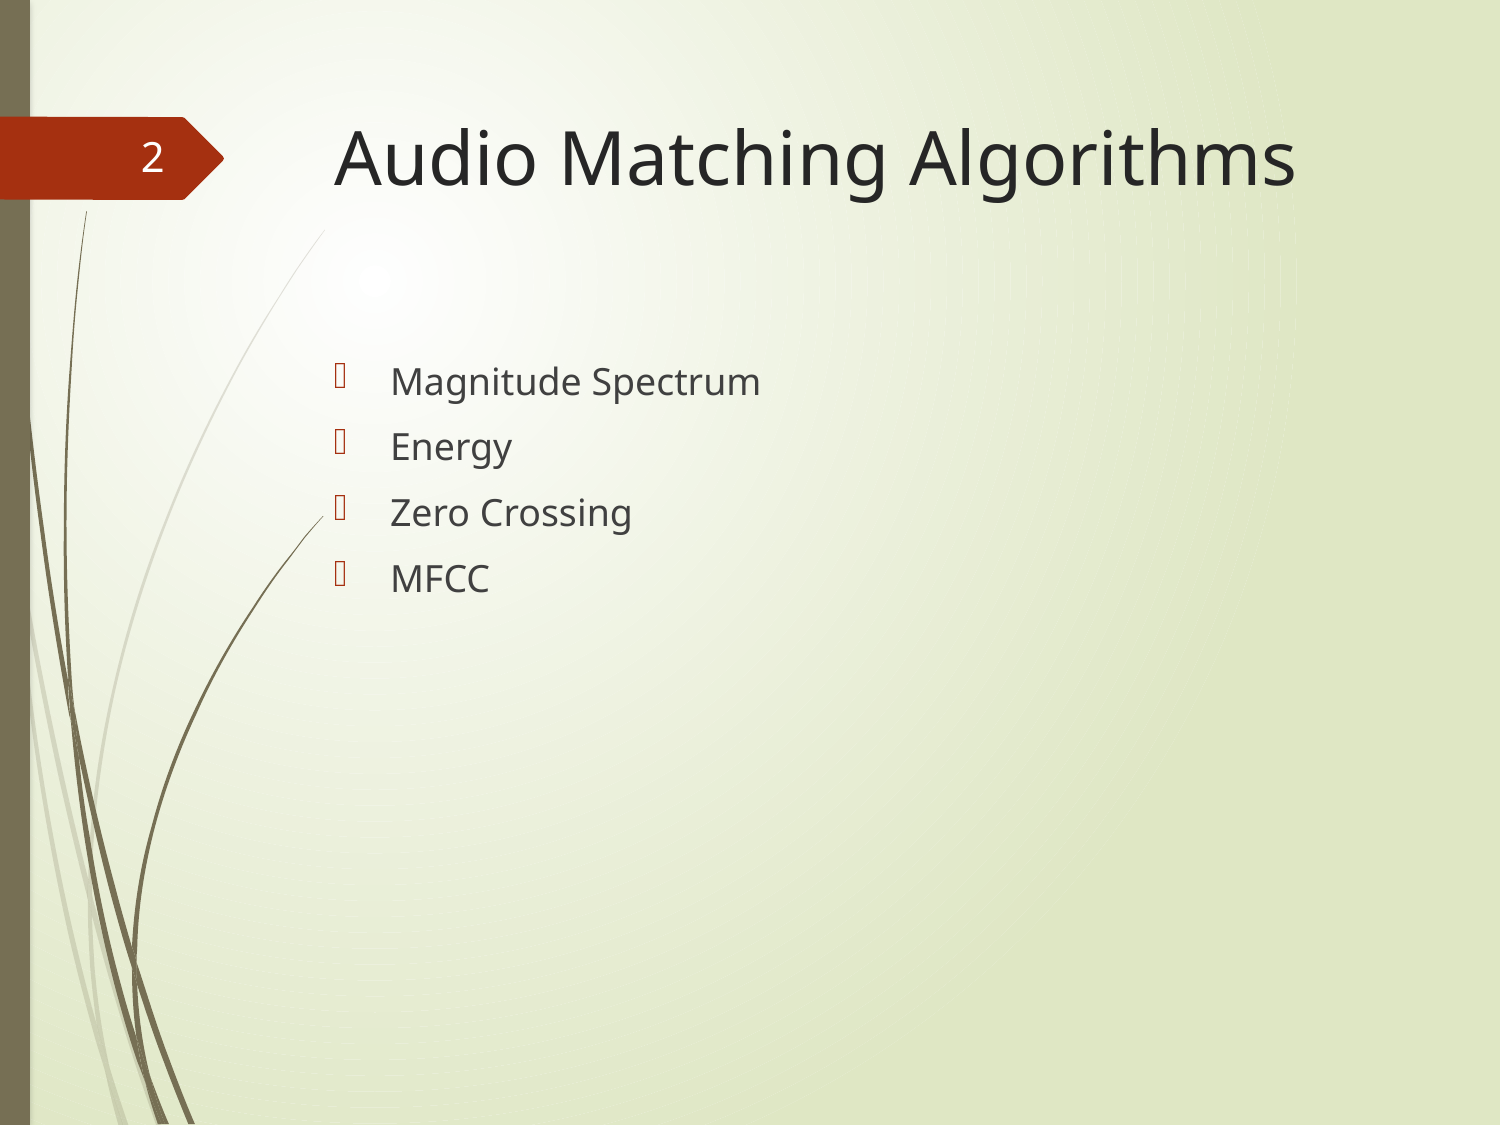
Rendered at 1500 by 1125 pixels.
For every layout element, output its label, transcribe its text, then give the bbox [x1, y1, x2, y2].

slide_number 2 [83, 129, 180, 190]
title Audio Matching Algorithms [319, 102, 1400, 313]
list Magnitude Spectrum Energy Zero Crossing MFCC [318, 350, 1400, 970]
